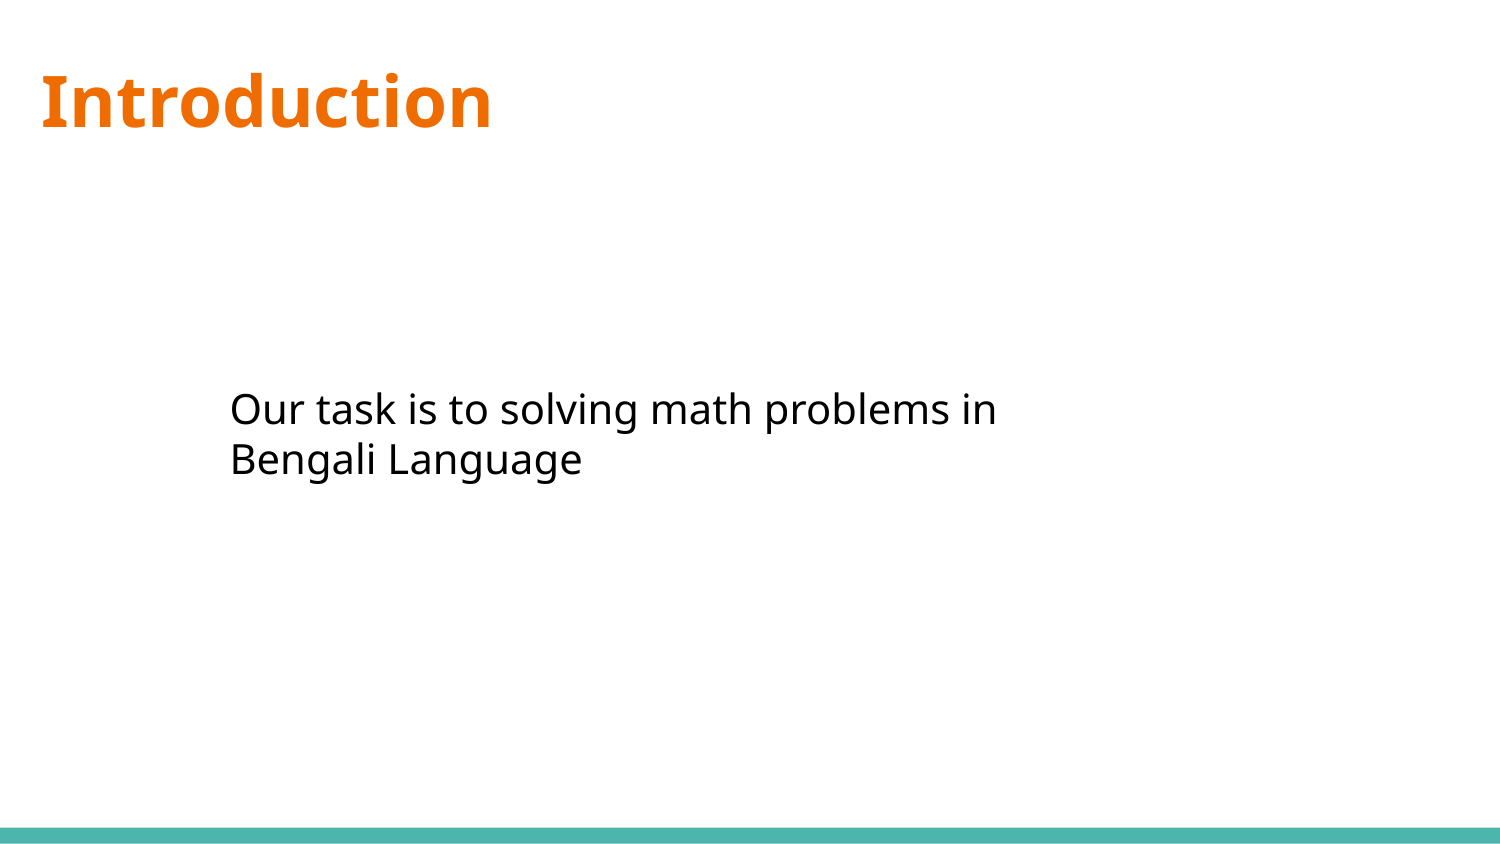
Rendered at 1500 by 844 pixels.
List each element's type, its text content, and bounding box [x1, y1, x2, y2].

title Introduction [26, 41, 1425, 158]
text_box Our task is to solving math problems in Bengali Language [214, 367, 1087, 498]
